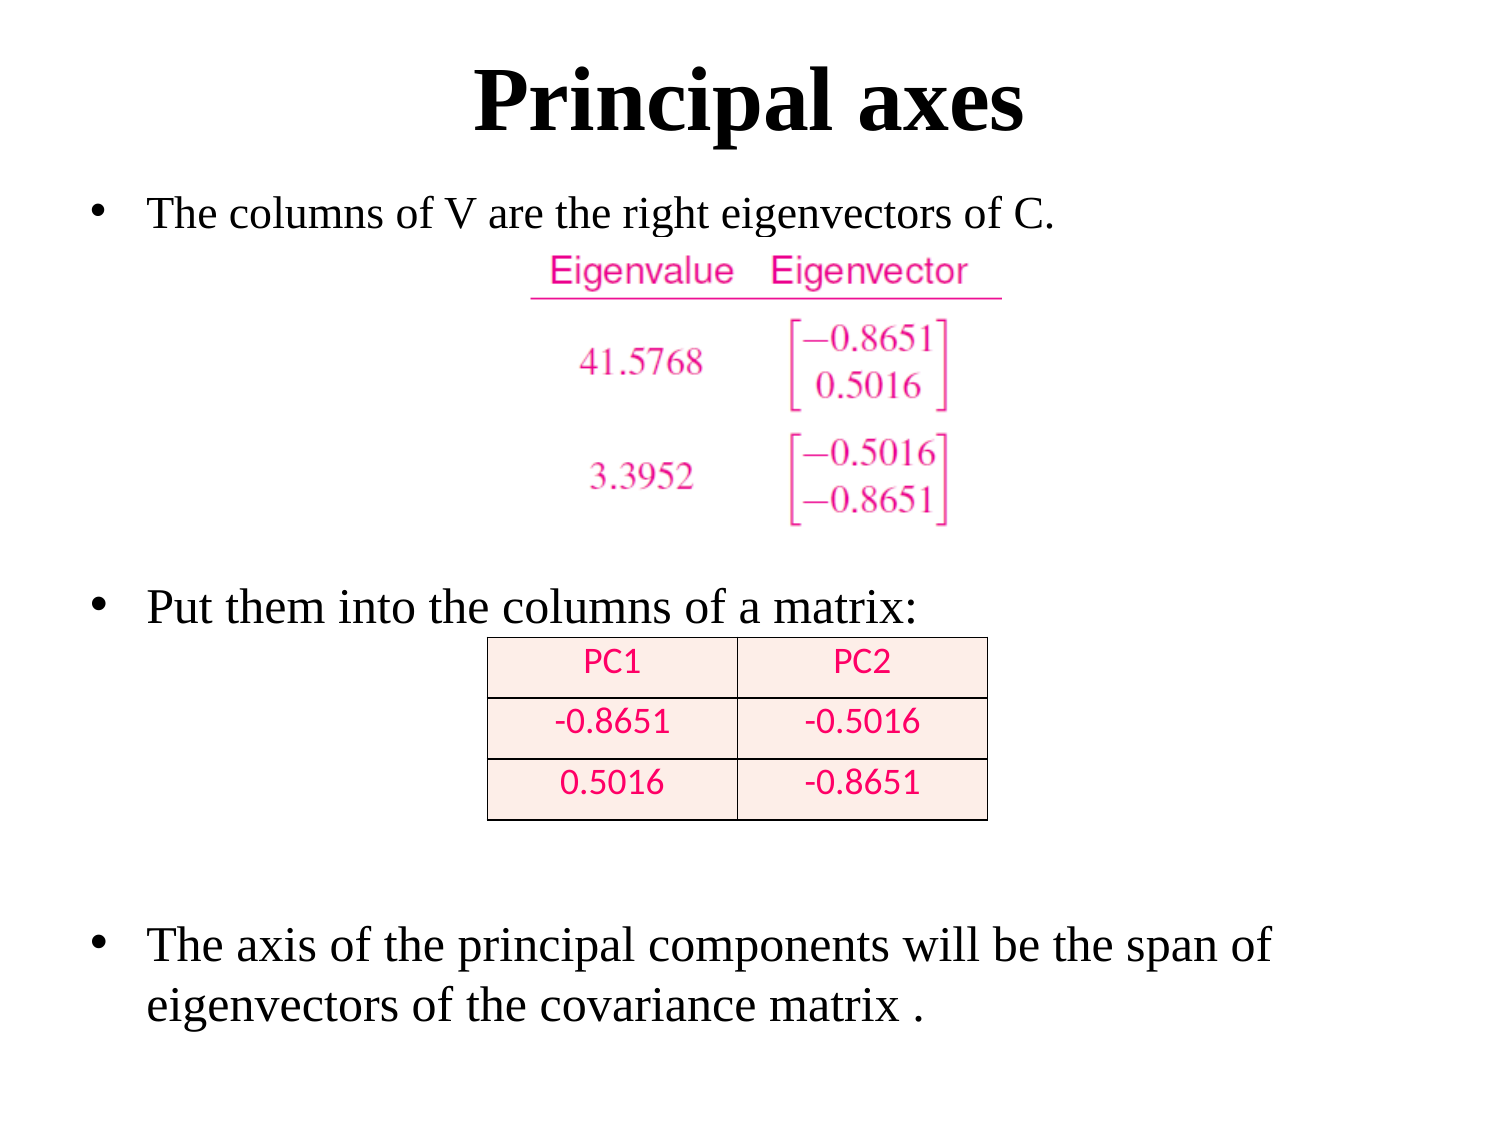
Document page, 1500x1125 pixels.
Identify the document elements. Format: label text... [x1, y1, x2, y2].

picture [487, 237, 1002, 555]
table_cell -0.8651 [738, 760, 987, 819]
title Principal axes [75, 0, 1425, 174]
table_cell -0.8651 [488, 699, 737, 758]
list The columns of V are the right eigenvectors of C. Put them into the columns of a matrix: The axis of the principal components will be the span of eigenvectors of the covariance matrix . [75, 174, 1425, 1050]
table_header PC1 [488, 638, 737, 697]
table_header PC2 [738, 638, 987, 697]
table_cell 0.5016 [488, 760, 737, 819]
table_cell -0.5016 [738, 699, 987, 758]
